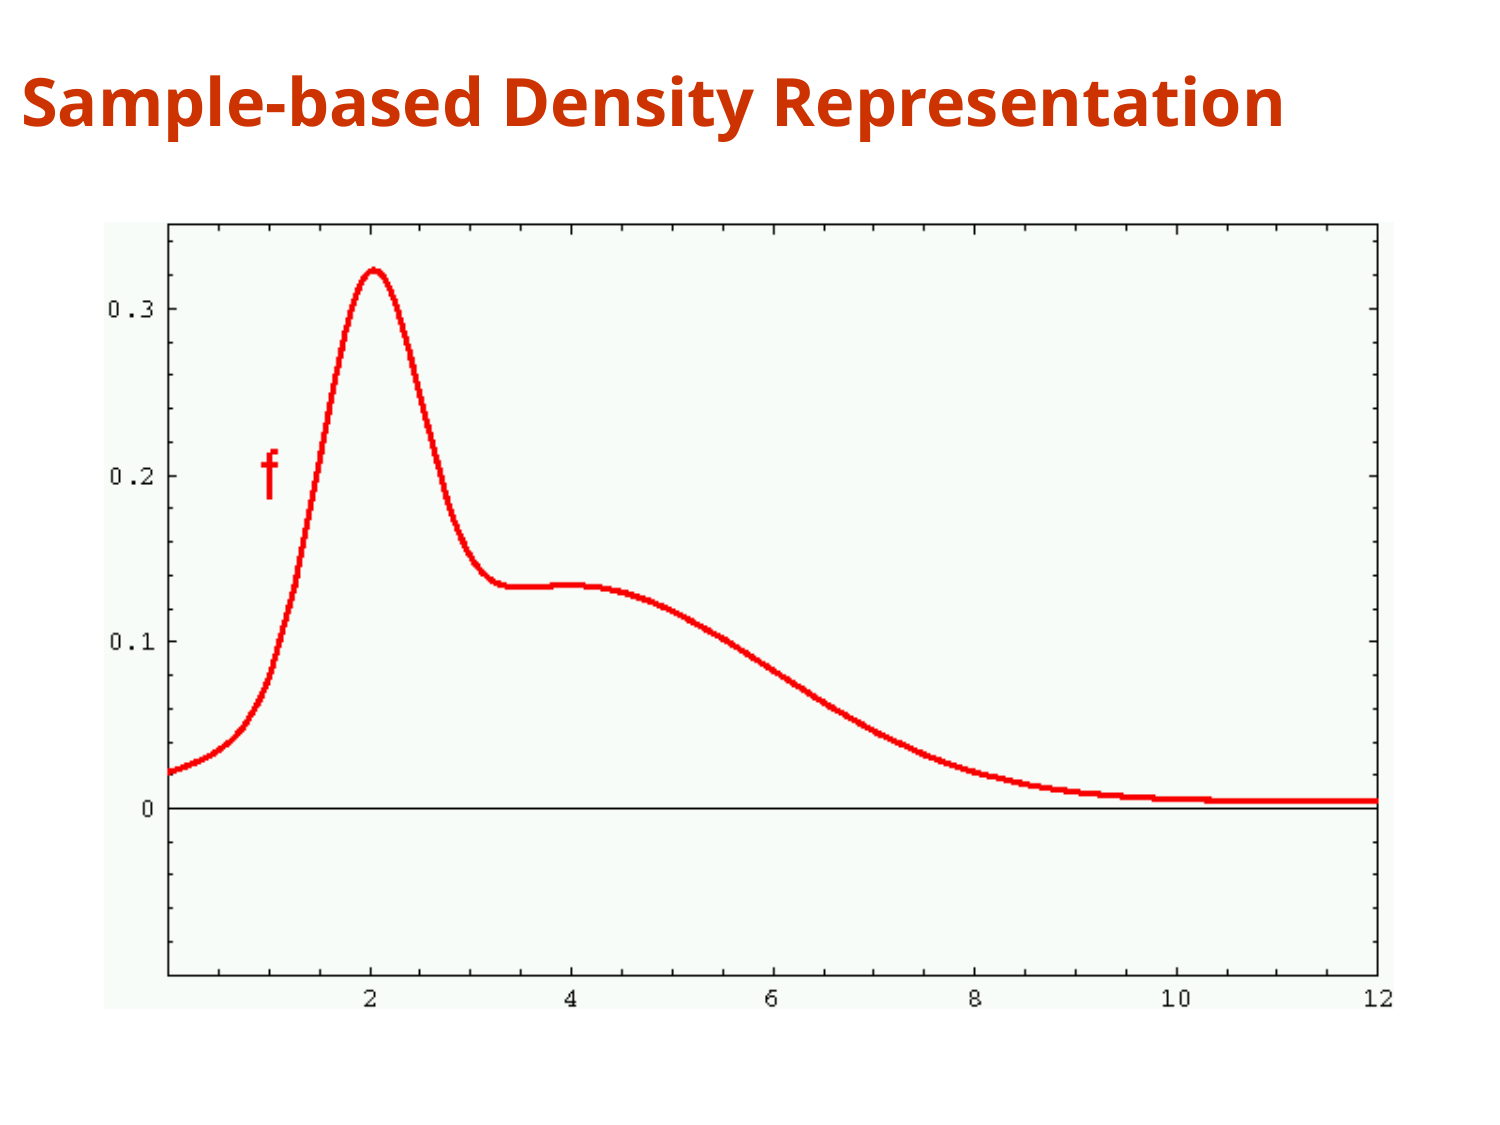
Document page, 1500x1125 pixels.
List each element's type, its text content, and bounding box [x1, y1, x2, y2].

picture [103, 222, 1394, 1009]
title Sample-based Density Representation [6, 43, 1489, 149]
